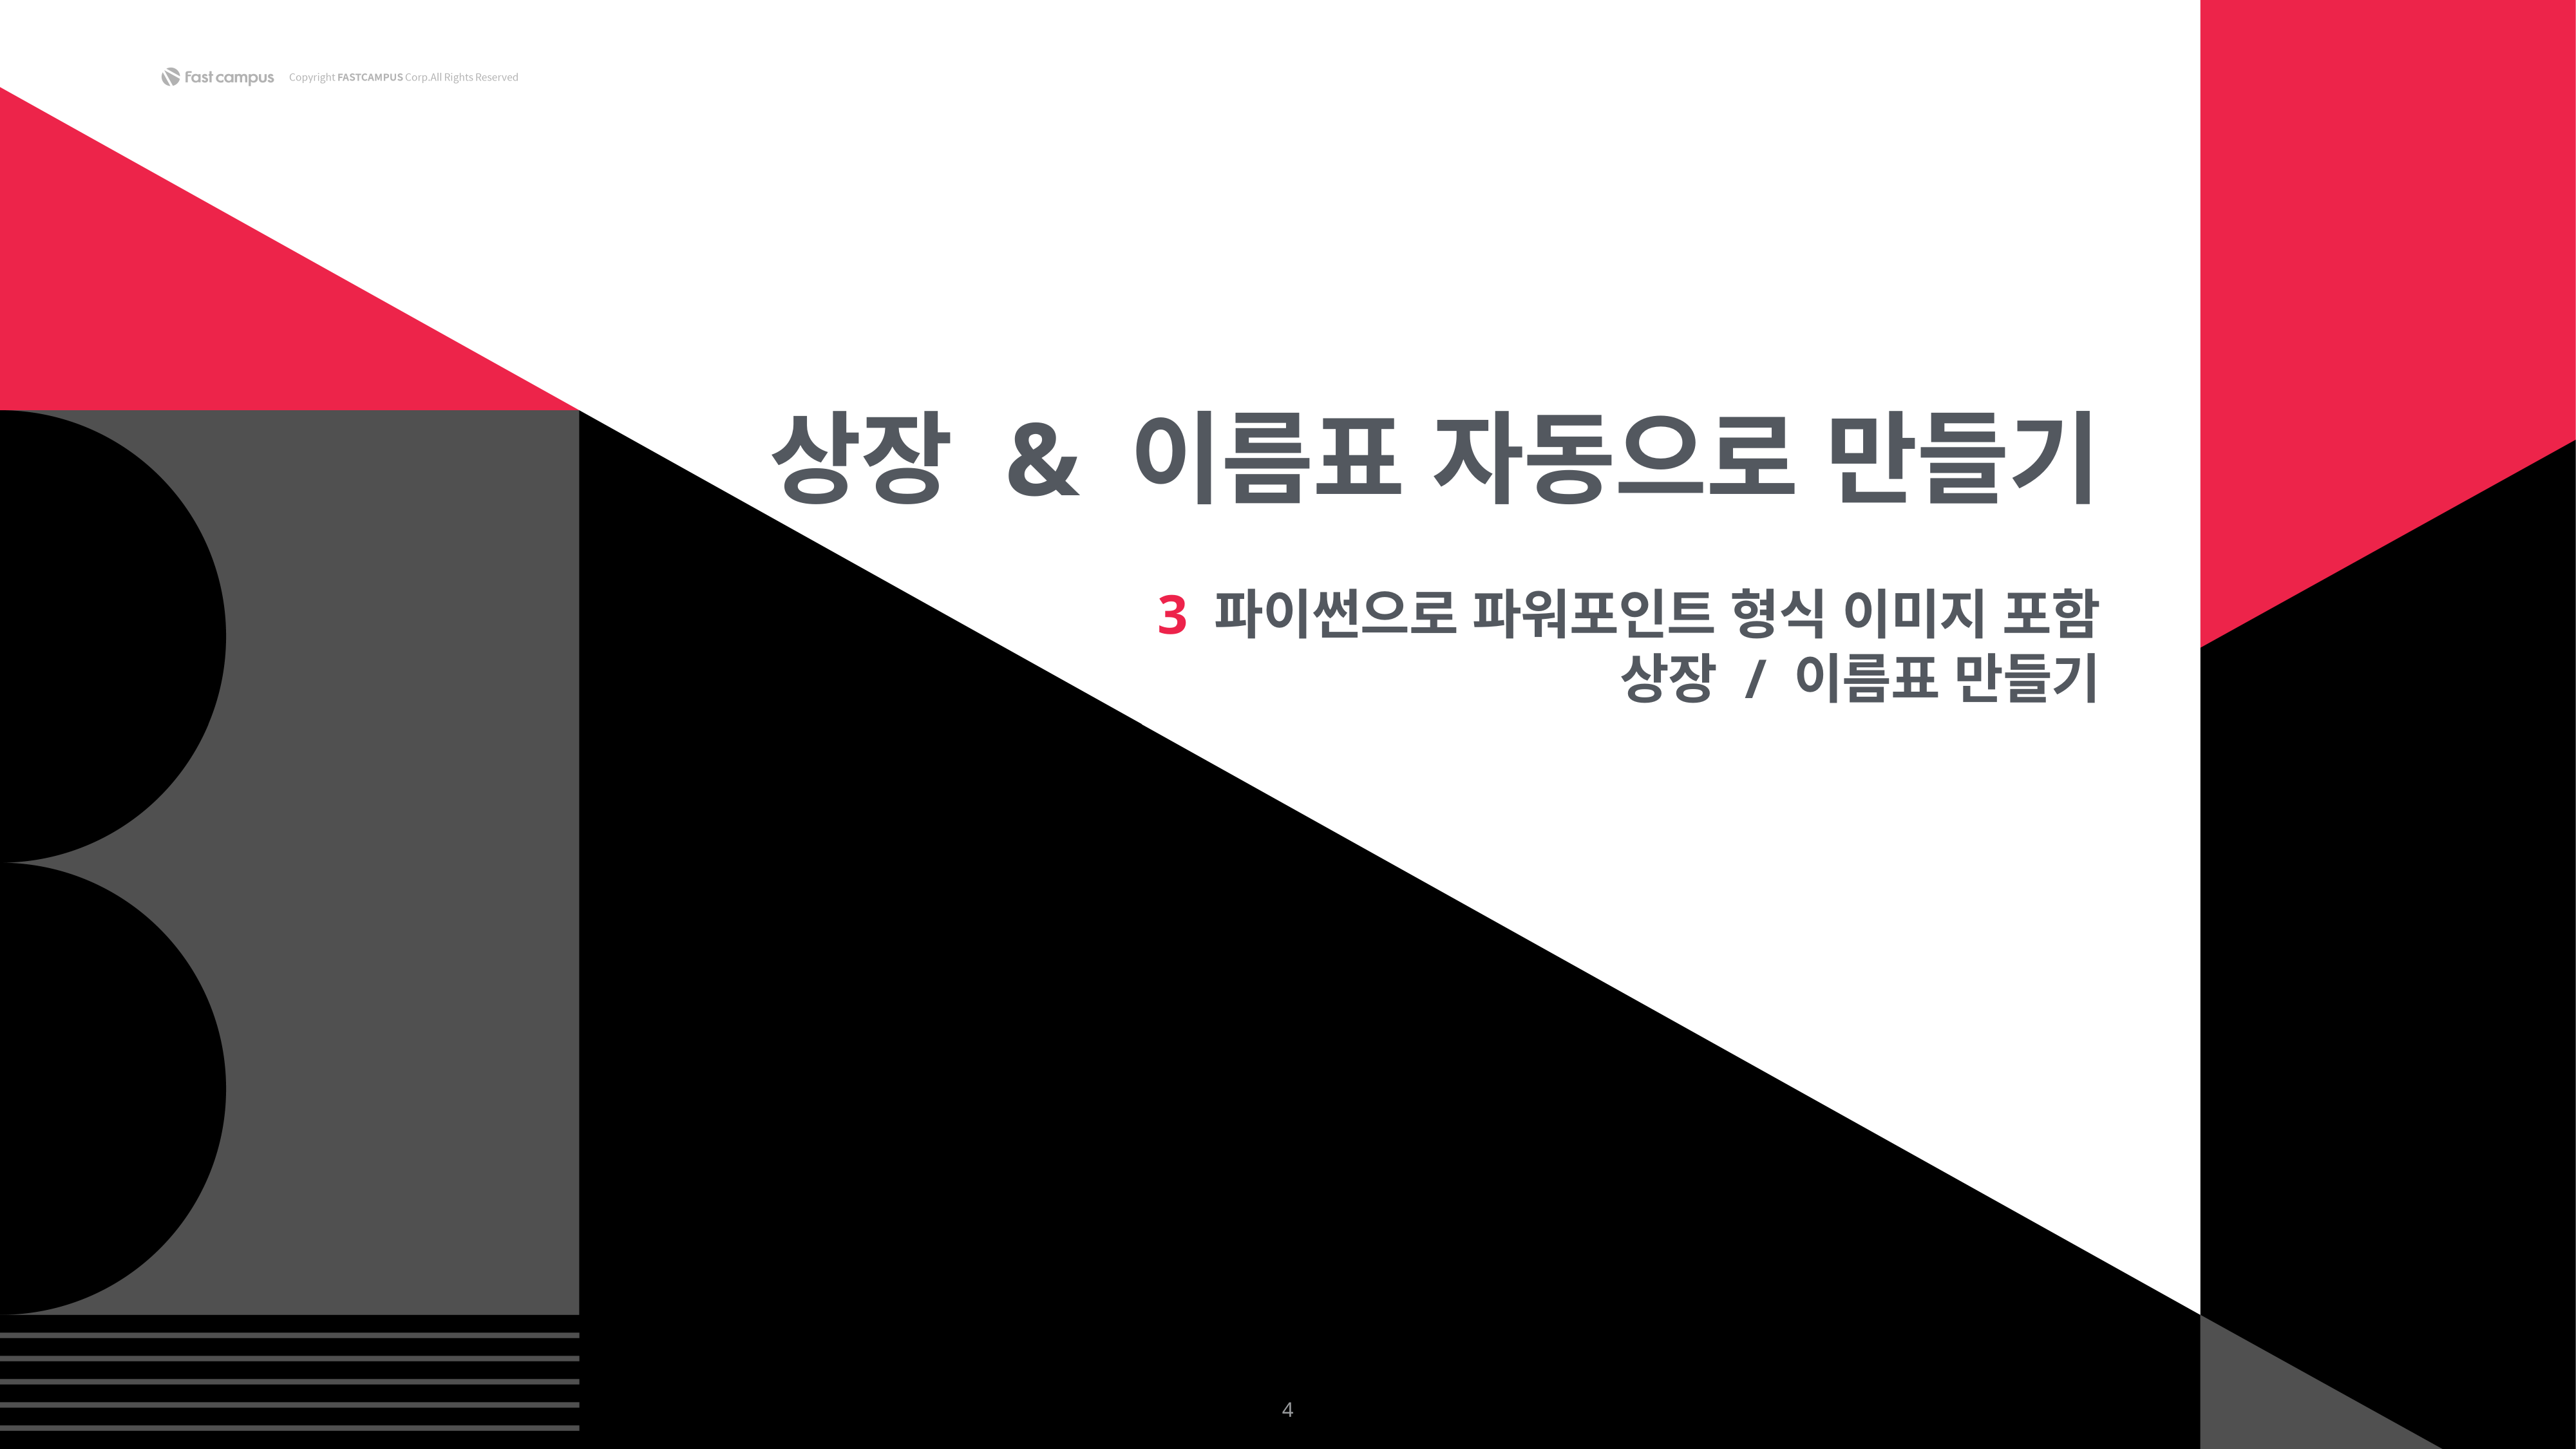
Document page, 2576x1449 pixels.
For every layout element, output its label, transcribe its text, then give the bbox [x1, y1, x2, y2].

picture [0, 0, 2576, 1449]
text_box 상장 & 이름표 자동으로 만들기 3 파이썬으로 파워포인트 형식 이미지 포함 상장 / 이름표 만들기 [254, 390, 2107, 715]
slide_number 4 [998, 1372, 1578, 1449]
